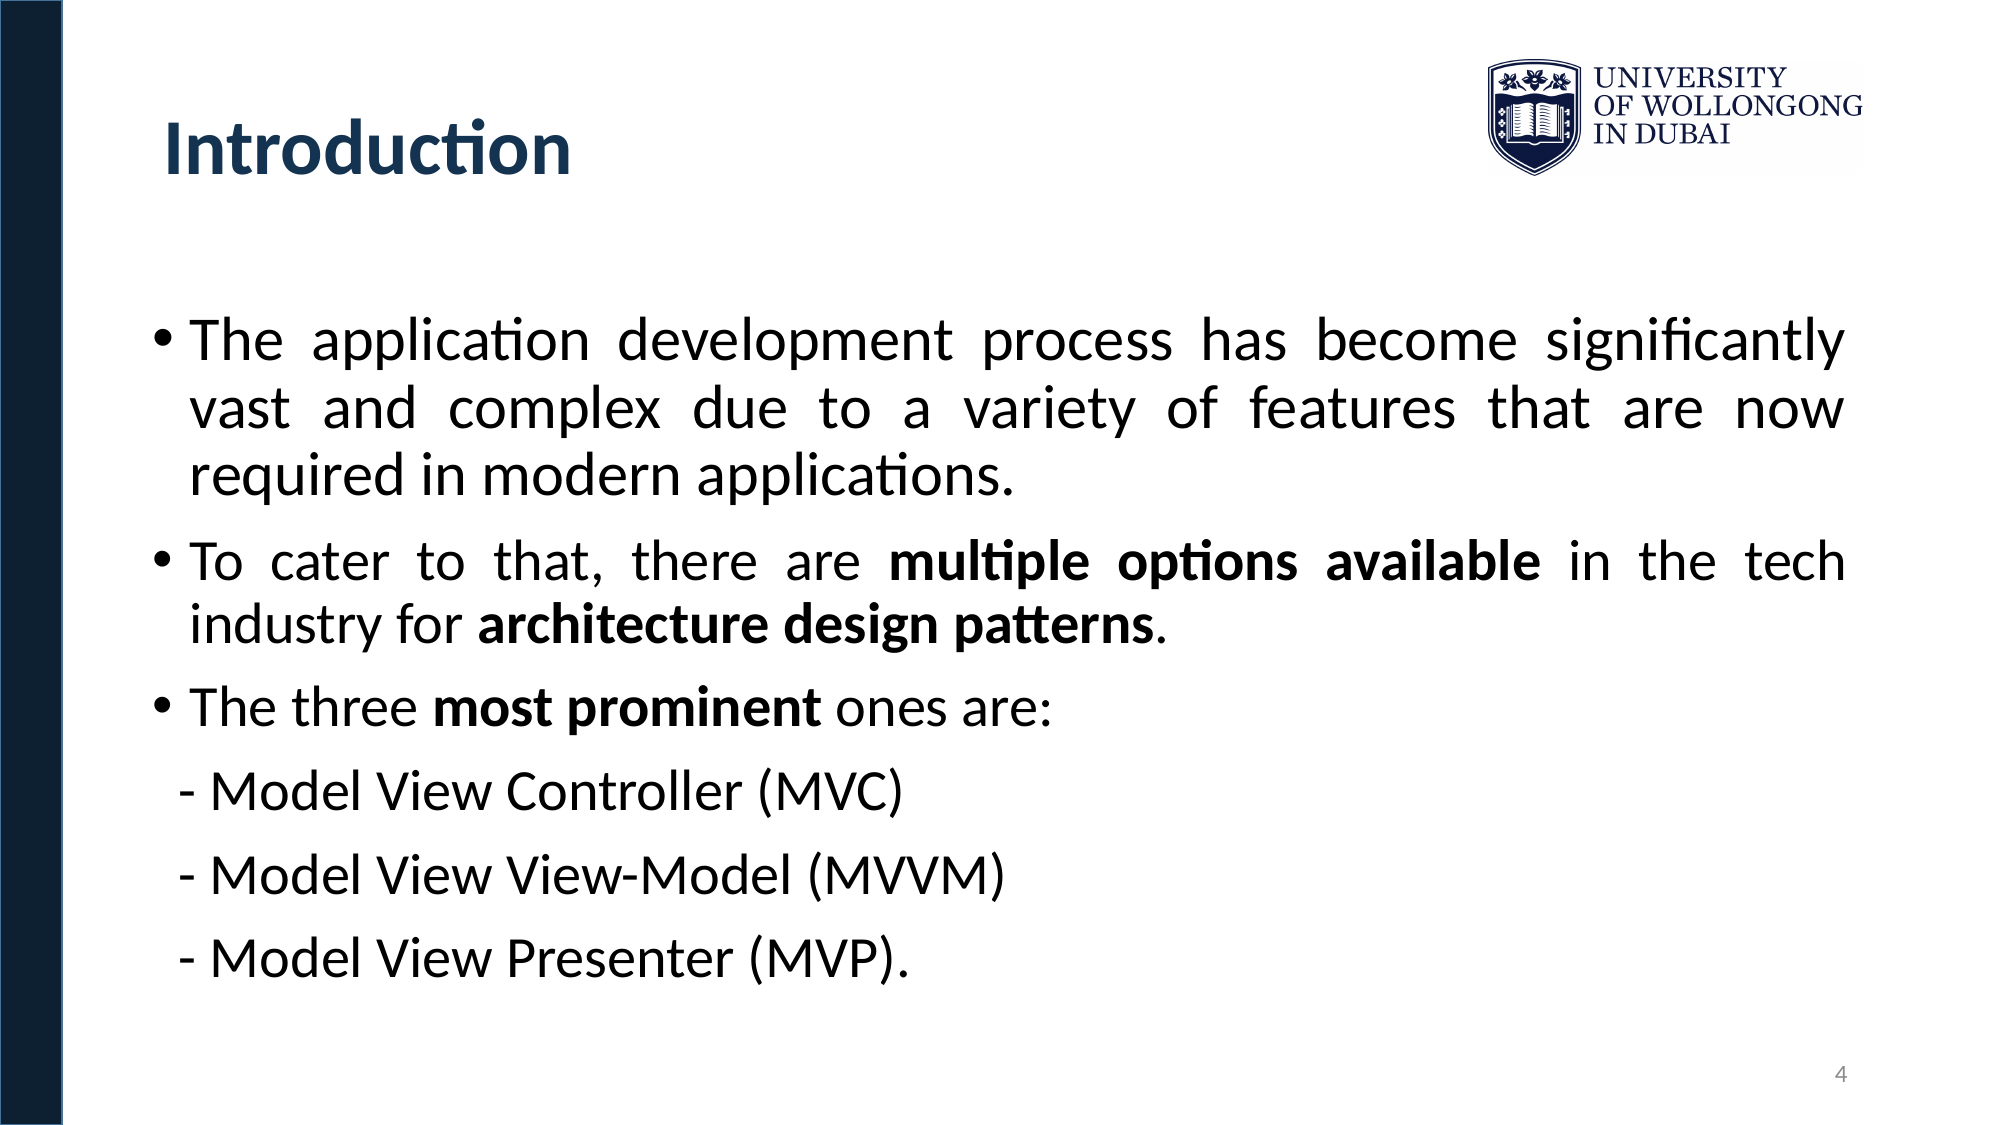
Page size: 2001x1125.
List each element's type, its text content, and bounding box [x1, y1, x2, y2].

list The application development process has become significantly vast and complex due to a variety of features that are now required in modern applications. To cater to that, there are multiple options available in the tech industry for architecture design patterns. The three most prominent ones are: - Model View Controller (MVC) - Model View View-Model (MVVM) - Model View Presenter (MVP). [137, 299, 1863, 1014]
text_box Introduction [148, 88, 1304, 199]
picture [1488, 59, 1863, 176]
slide_number 4 [1412, 1042, 1863, 1103]
